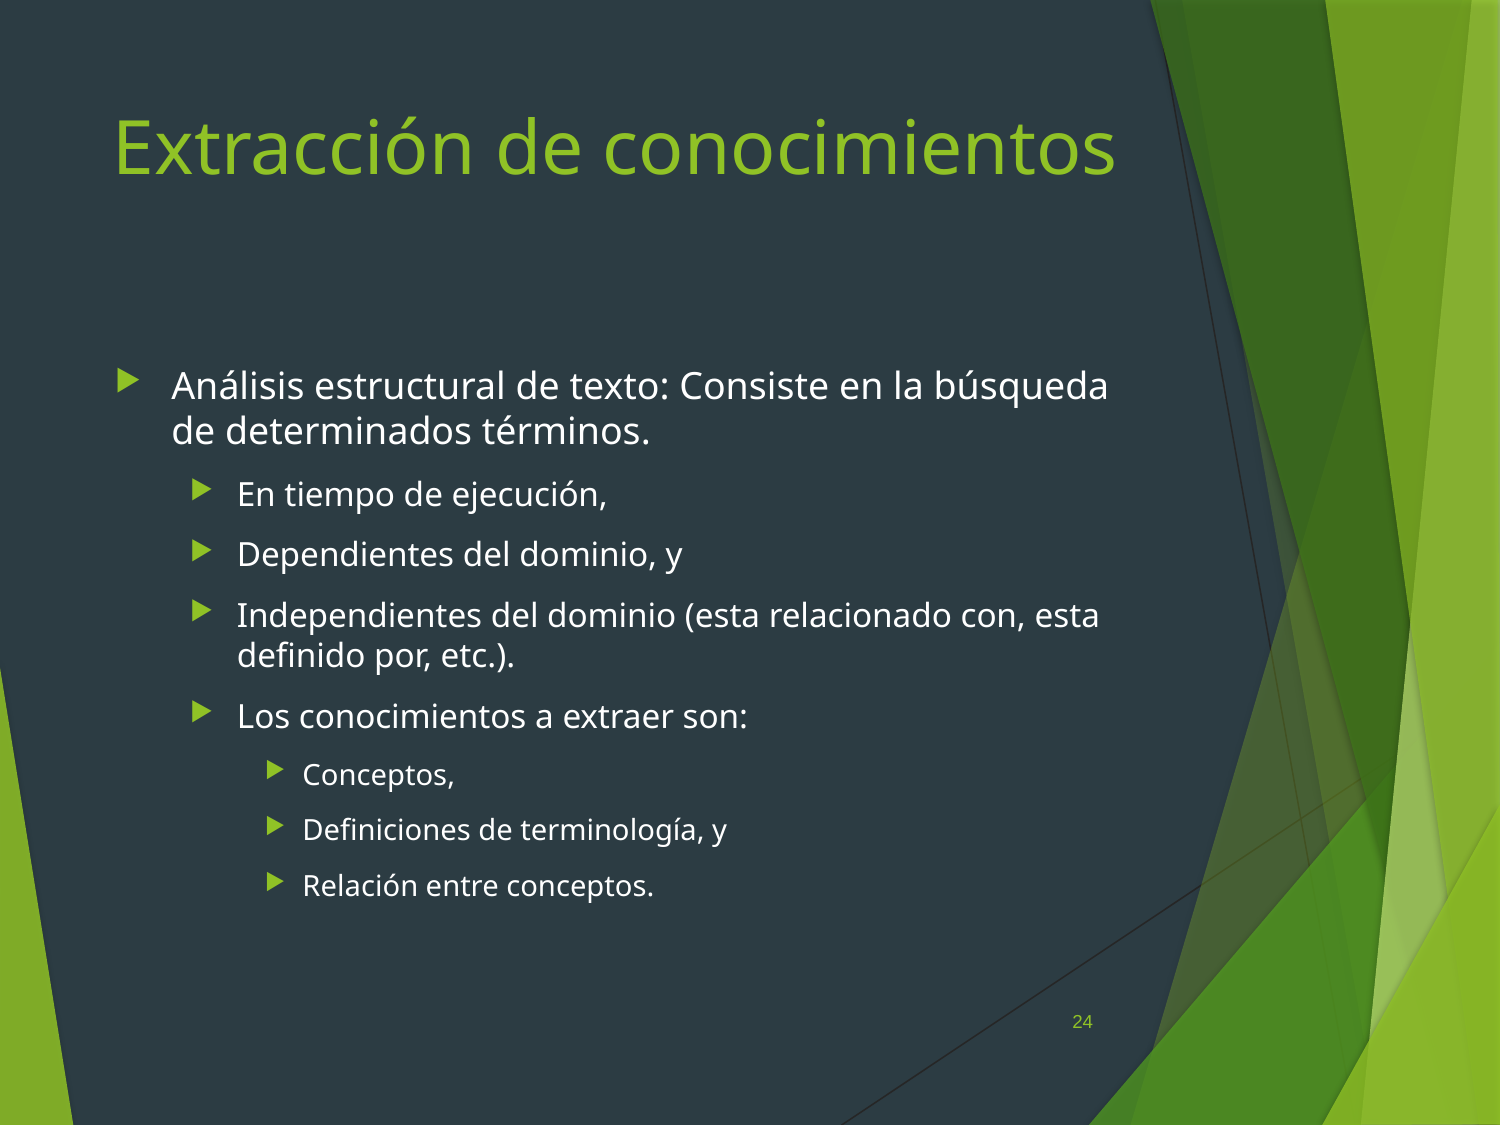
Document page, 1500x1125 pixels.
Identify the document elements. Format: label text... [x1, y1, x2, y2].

list Análisis estructural de texto: Consiste en la búsqueda de determinados términos. En tiempo de ejecución, Dependientes del dominio, y Independientes del dominio (esta relacionado con, esta definido por, etc.). Los conocimientos a extraer son: Conceptos, Definiciones de terminología, y Relación entre conceptos. [99, 354, 1142, 992]
title Extracción de conocimientos [97, 92, 1179, 303]
slide_number 24 [1057, 991, 1142, 1051]
